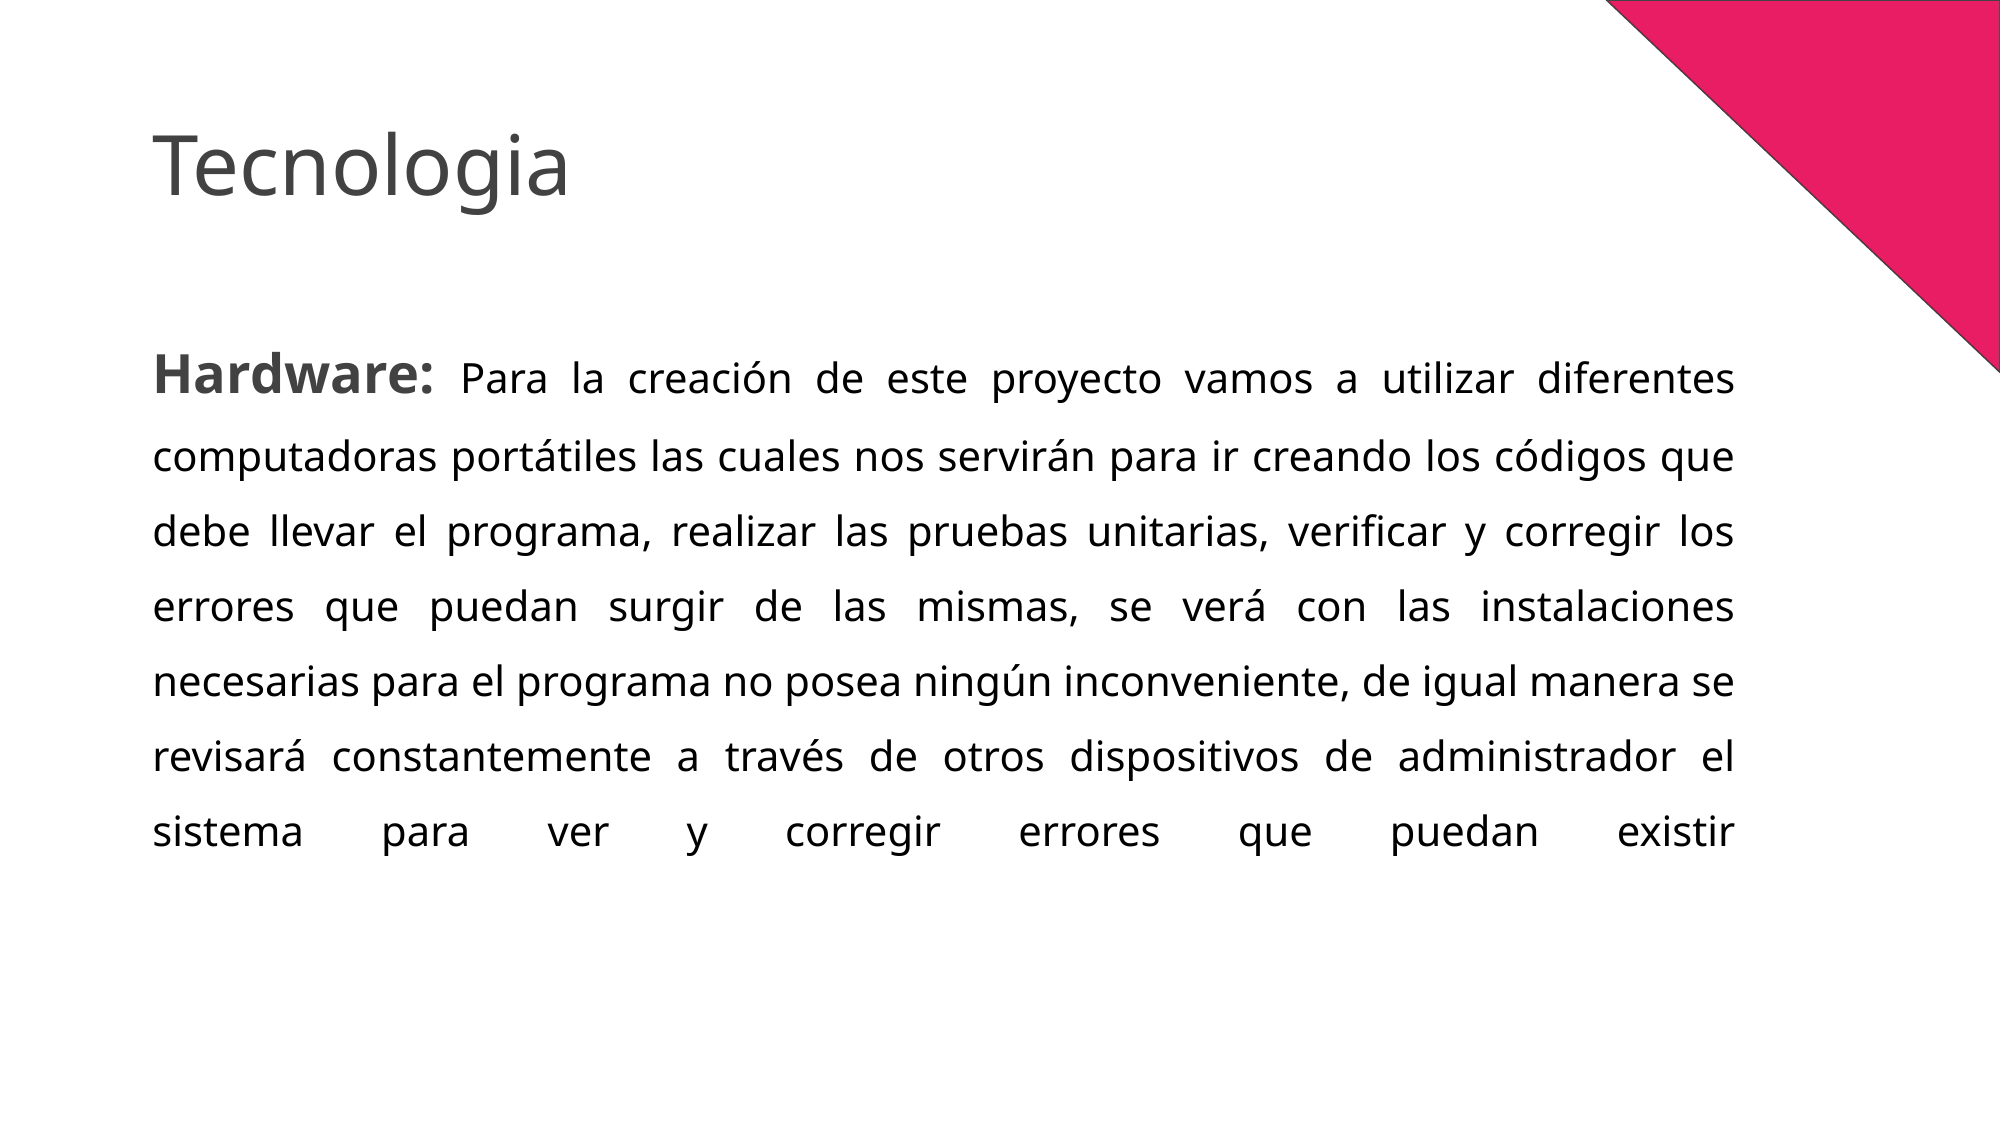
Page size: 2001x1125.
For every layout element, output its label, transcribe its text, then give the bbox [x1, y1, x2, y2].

text_box [1606, 0, 2000, 373]
title Tecnologia [137, 59, 1863, 278]
list Hardware: Para la creación de este proyecto vamos a utilizar diferentes computadoras portátiles las cuales nos servirán para ir creando los códigos que debe llevar el programa, realizar las pruebas unitarias, verificar y corregir los errores que puedan surgir de las mismas, se verá con las instalaciones necesarias para el programa no posea ningún inconveniente, de igual manera se revisará constantemente a través de otros dispositivos de administrador el sistema para ver y corregir errores que puedan existir [137, 299, 1751, 1014]
